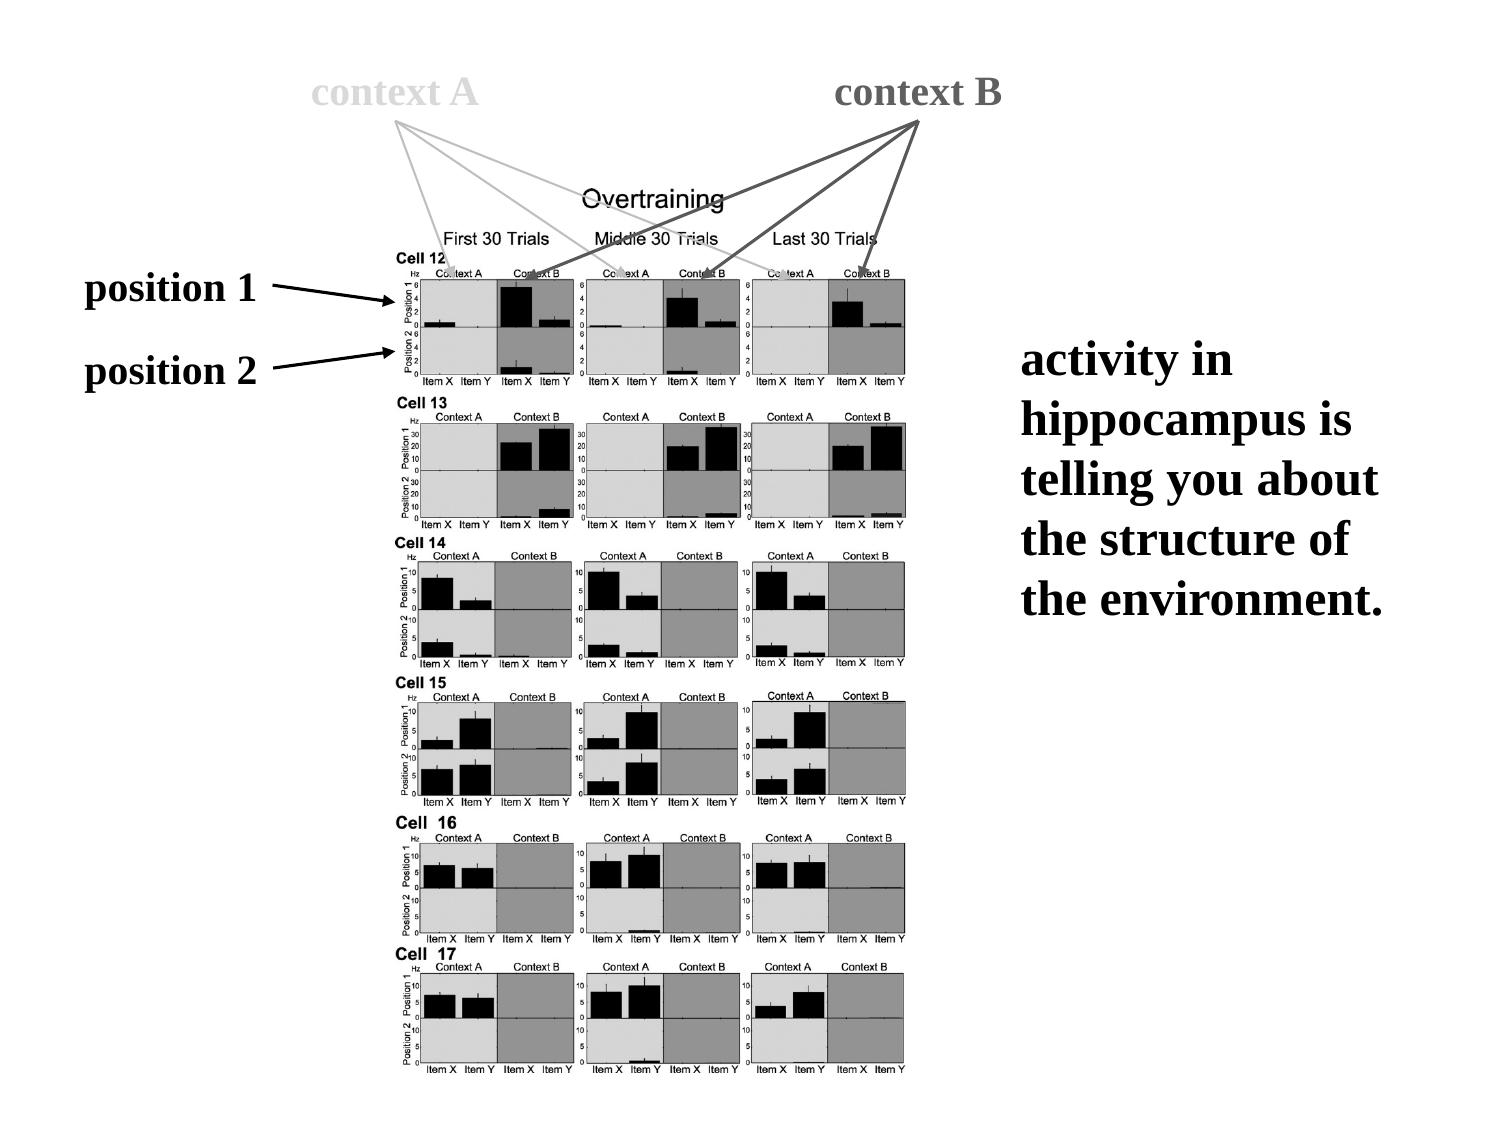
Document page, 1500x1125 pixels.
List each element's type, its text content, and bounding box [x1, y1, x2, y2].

text_box position 2 [69, 335, 273, 400]
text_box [395, 121, 523, 280]
text_box context A [295, 56, 495, 121]
text_box position 1 [69, 252, 273, 318]
picture [395, 280, 906, 1074]
text_box context B [819, 56, 1018, 121]
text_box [700, 121, 858, 280]
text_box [859, 121, 919, 280]
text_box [272, 350, 396, 369]
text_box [524, 121, 699, 280]
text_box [272, 285, 396, 303]
text_box activity in hippocampus is telling you about the structure of the environment. [1005, 318, 1403, 634]
